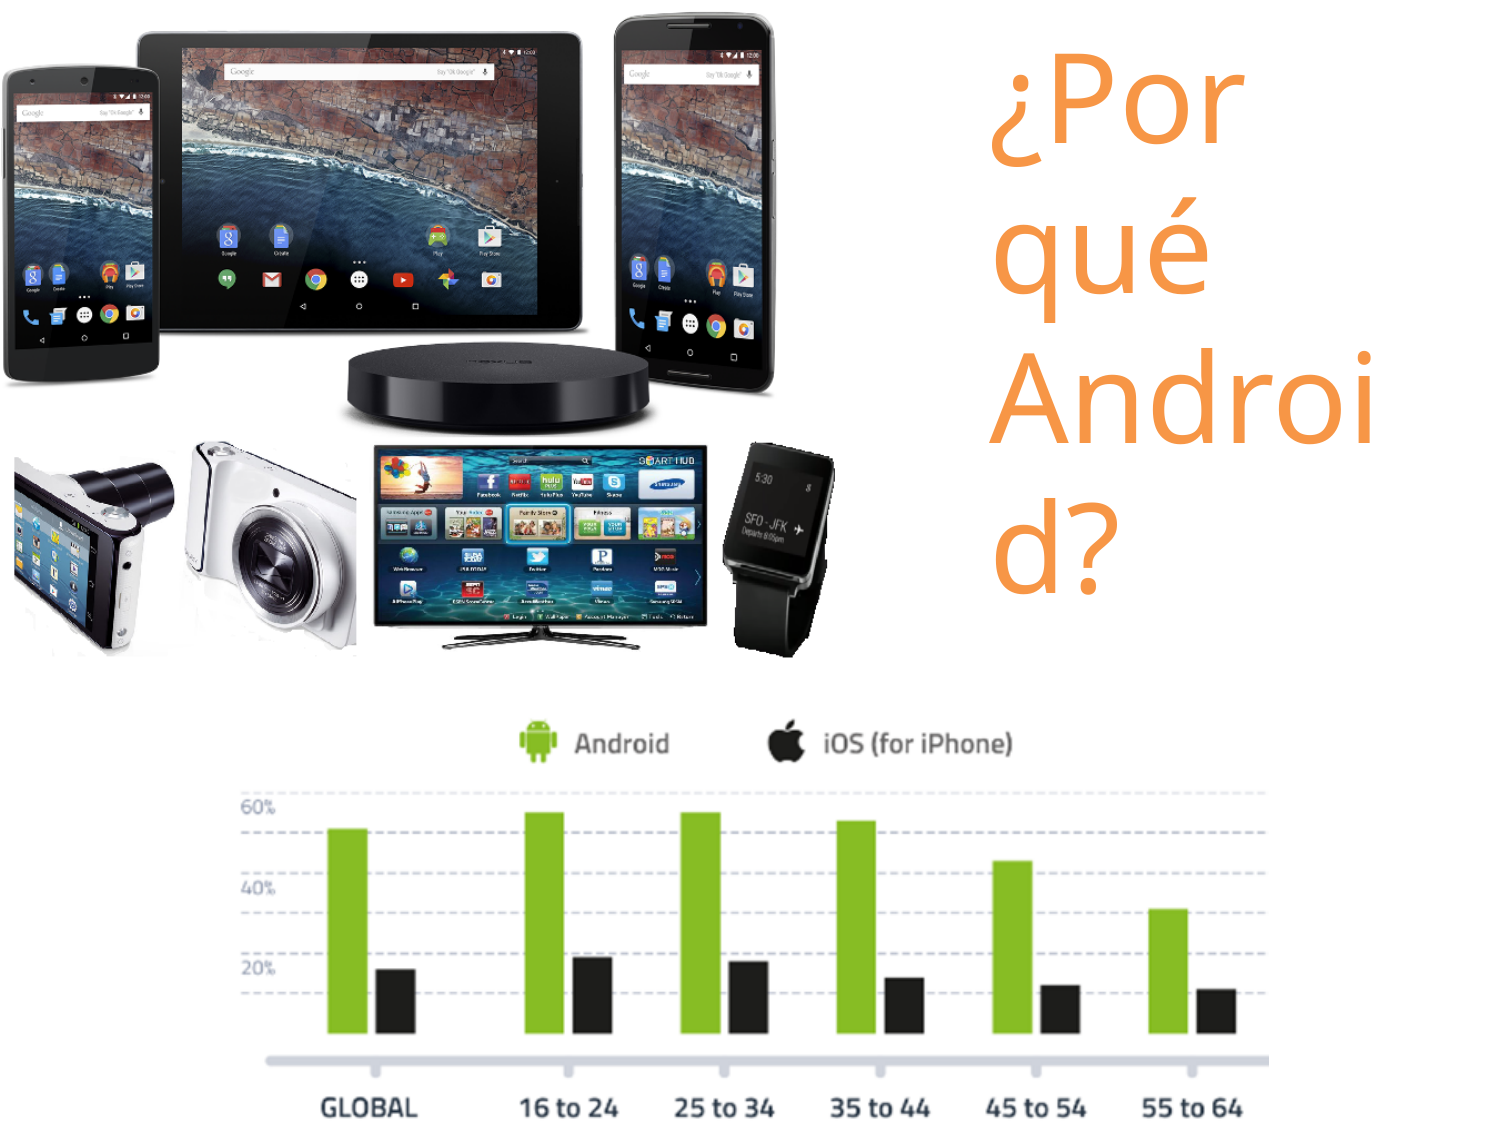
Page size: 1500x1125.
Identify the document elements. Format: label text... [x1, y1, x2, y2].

title ¿Por qué Android? [974, 78, 1473, 558]
picture [0, 10, 1269, 1125]
